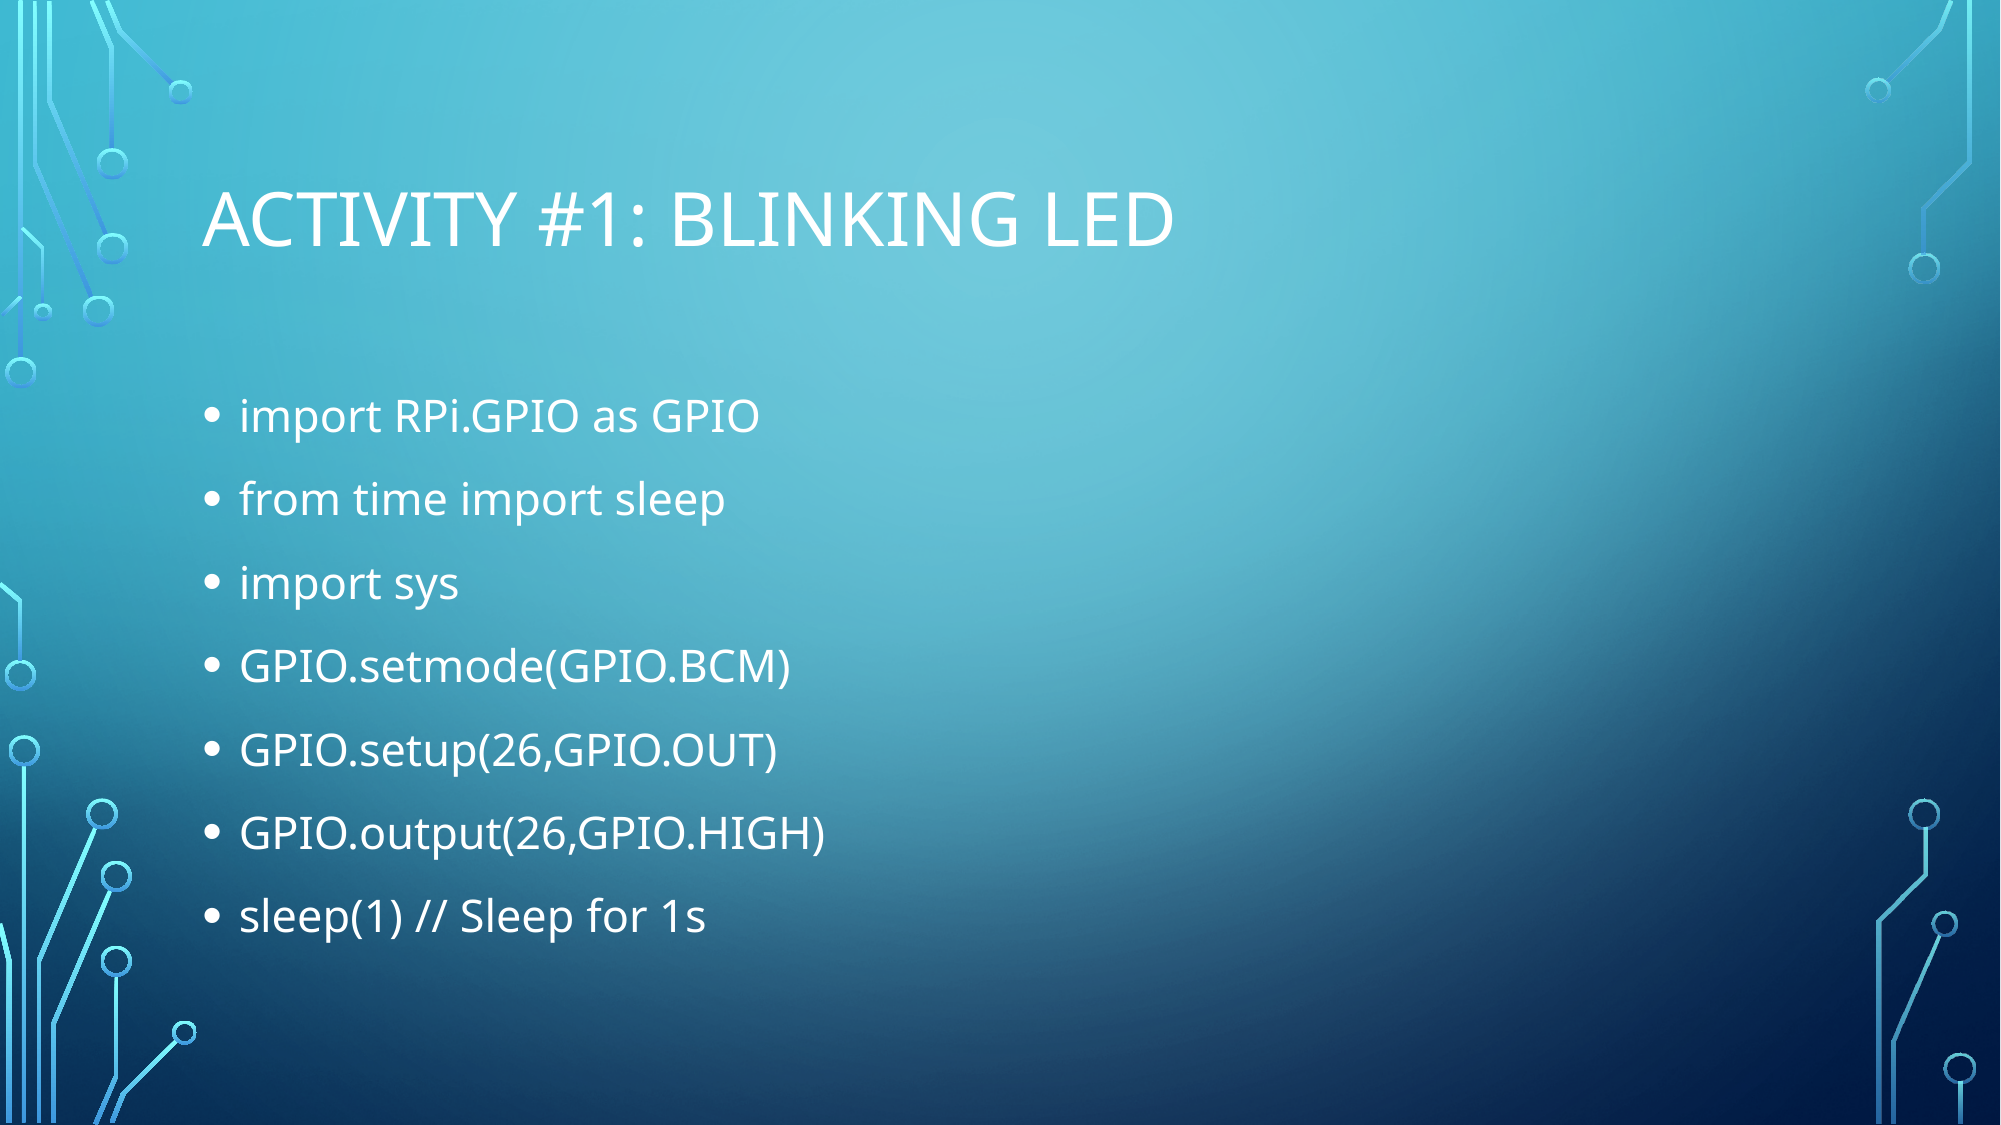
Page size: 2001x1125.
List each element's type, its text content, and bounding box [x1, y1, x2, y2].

list import RPi.GPIO as GPIO from time import sleep import sys GPIO.setmode(GPIO.BCM) GPIO.setup(26,GPIO.OUT) GPIO.output(26,GPIO.HIGH) sleep(1) // Sleep for 1s [187, 369, 1813, 950]
title Activity #1: Blinking LED [187, 101, 1813, 344]
